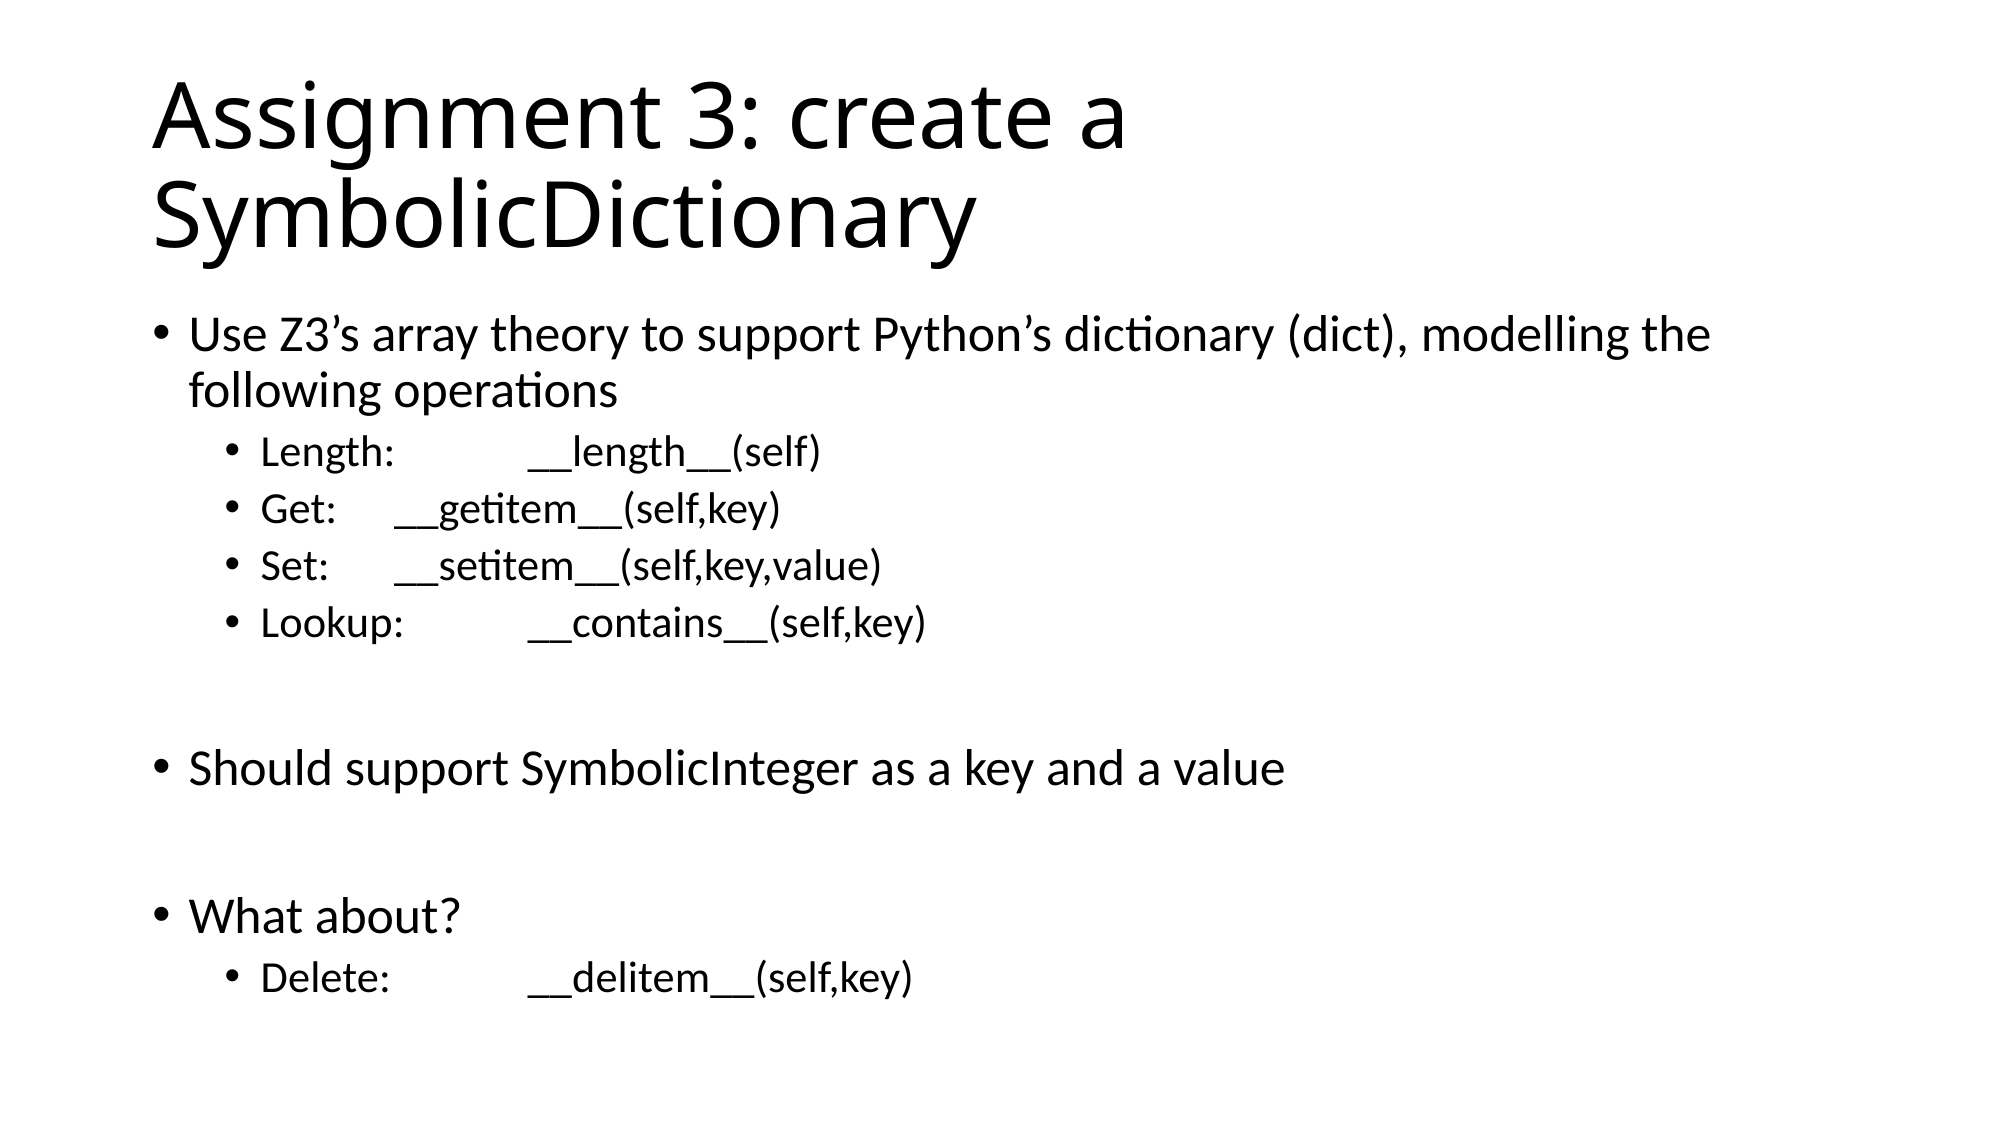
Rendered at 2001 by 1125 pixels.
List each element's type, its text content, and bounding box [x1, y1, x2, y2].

title Assignment 3: create a SymbolicDictionary [137, 59, 1863, 278]
list Use Z3’s array theory to support Python’s dictionary (dict), modelling the following operations Length: __length__(self) Get: __getitem__(self,key) Set: __setitem__(self,key,value) Lookup: __contains__(self,key) Should support SymbolicInteger as a key and a value What about? Delete: __delitem__(self,key) [137, 299, 1863, 1014]
